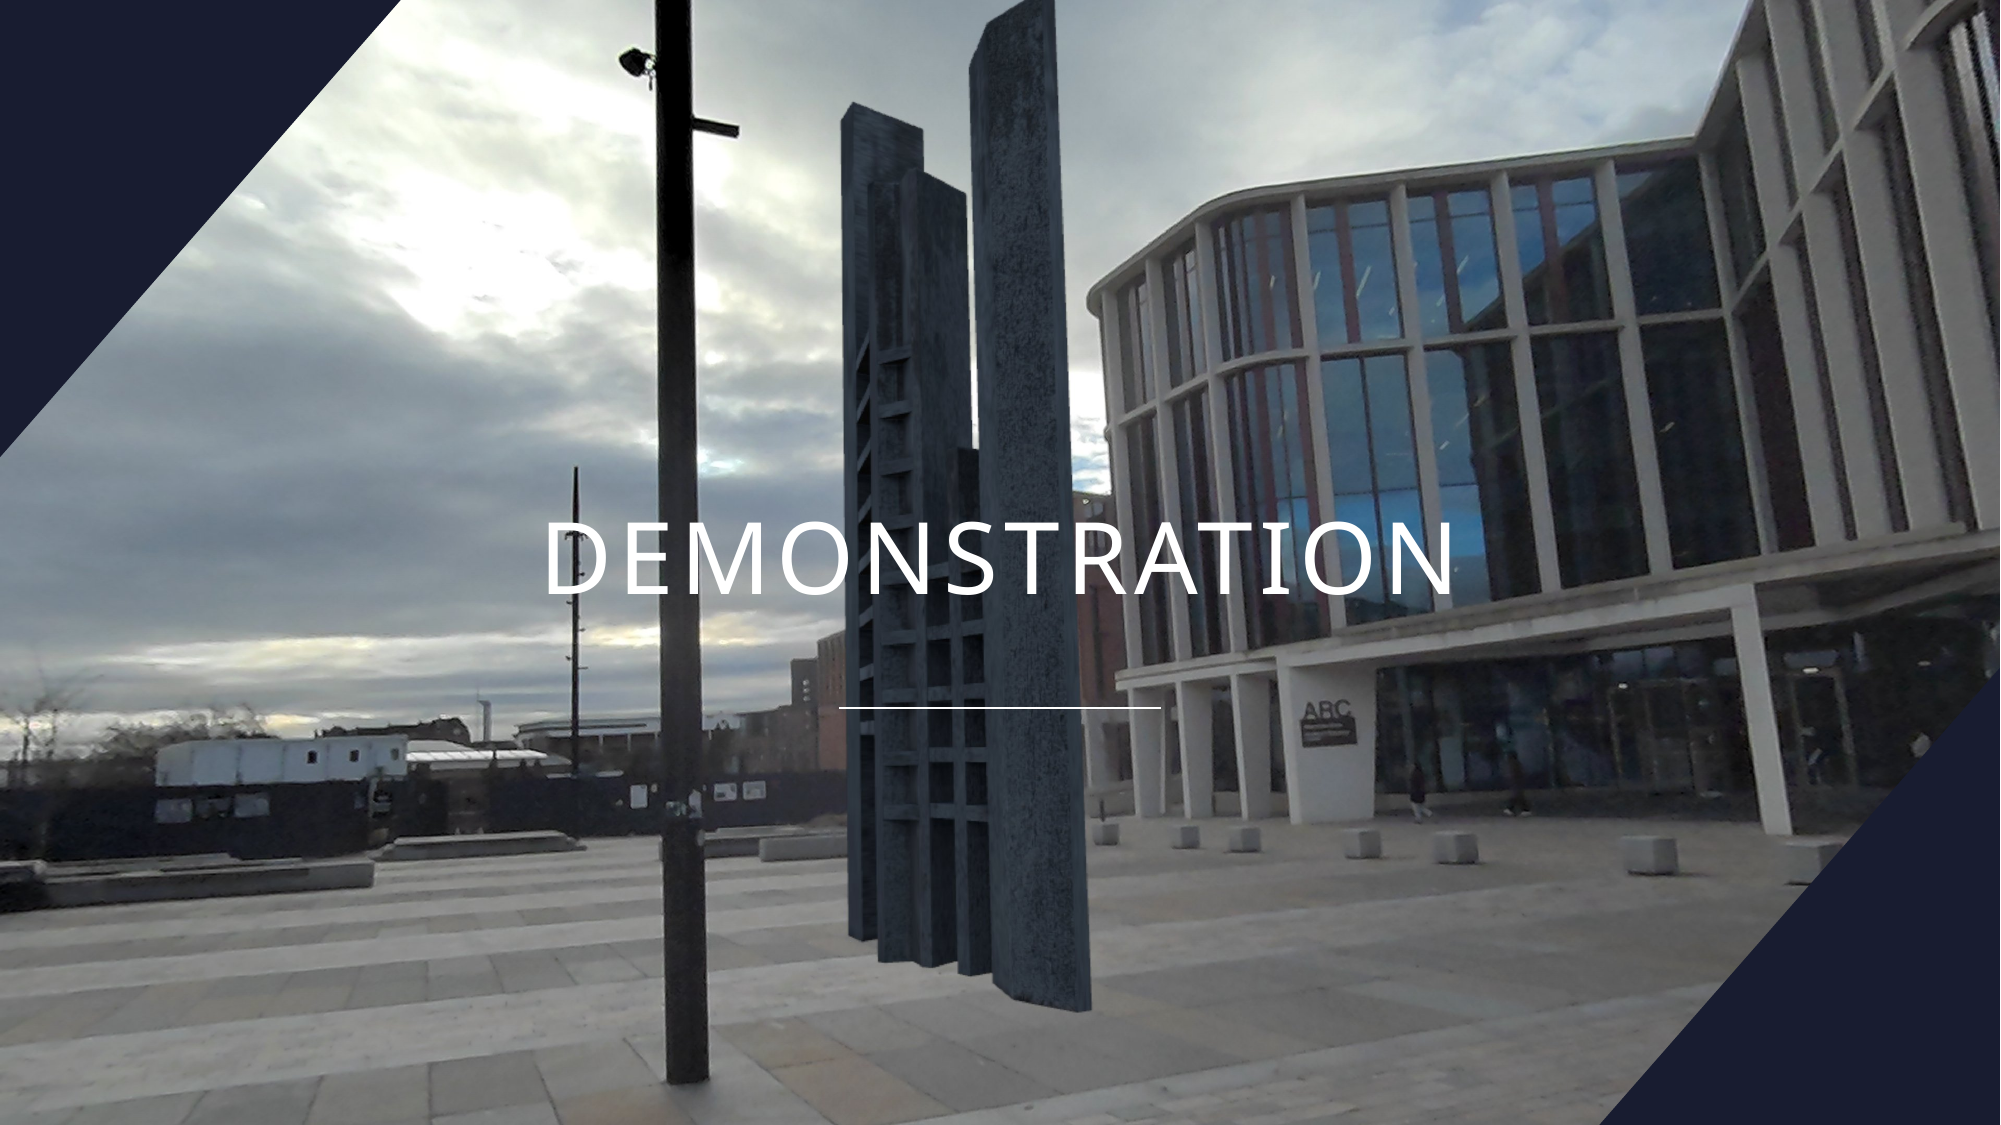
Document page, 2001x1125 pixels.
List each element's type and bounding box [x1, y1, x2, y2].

list [0, 0, 2000, 1125]
